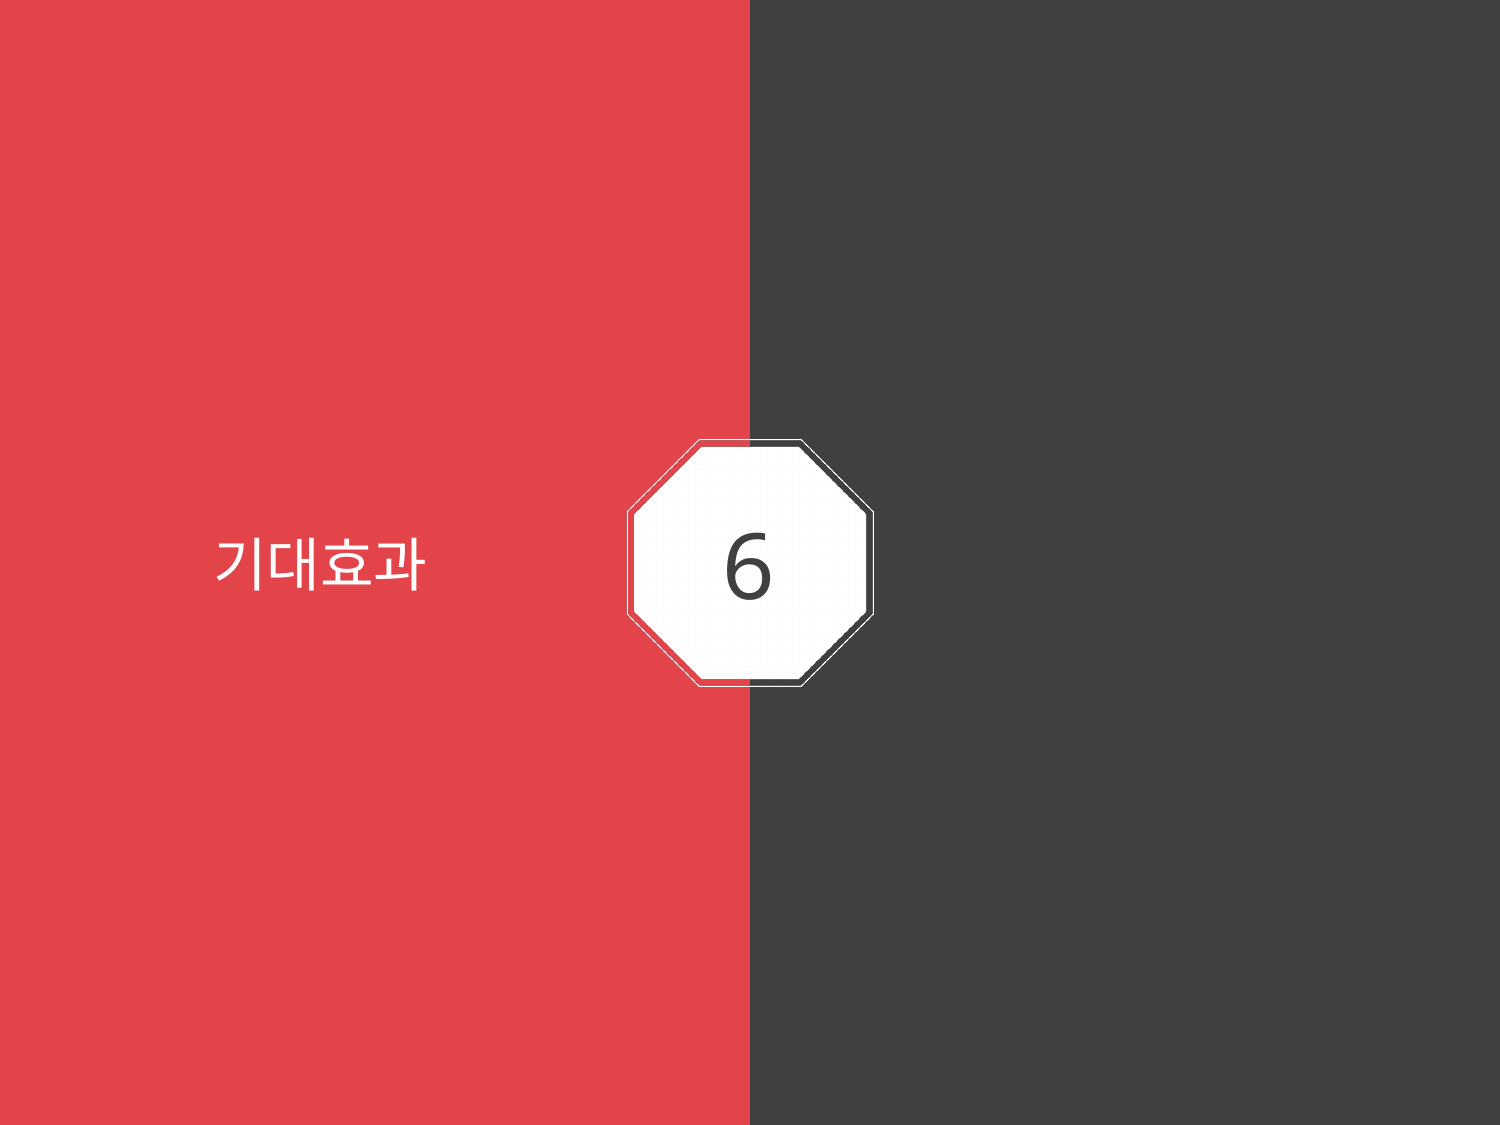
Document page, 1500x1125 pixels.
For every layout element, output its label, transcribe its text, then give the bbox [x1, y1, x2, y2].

text_box [0, 0, 751, 1125]
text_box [344, 300, 749, 828]
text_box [613, 425, 887, 700]
text_box [751, 0, 1500, 1125]
text_box 기대효과 [57, 520, 344, 606]
